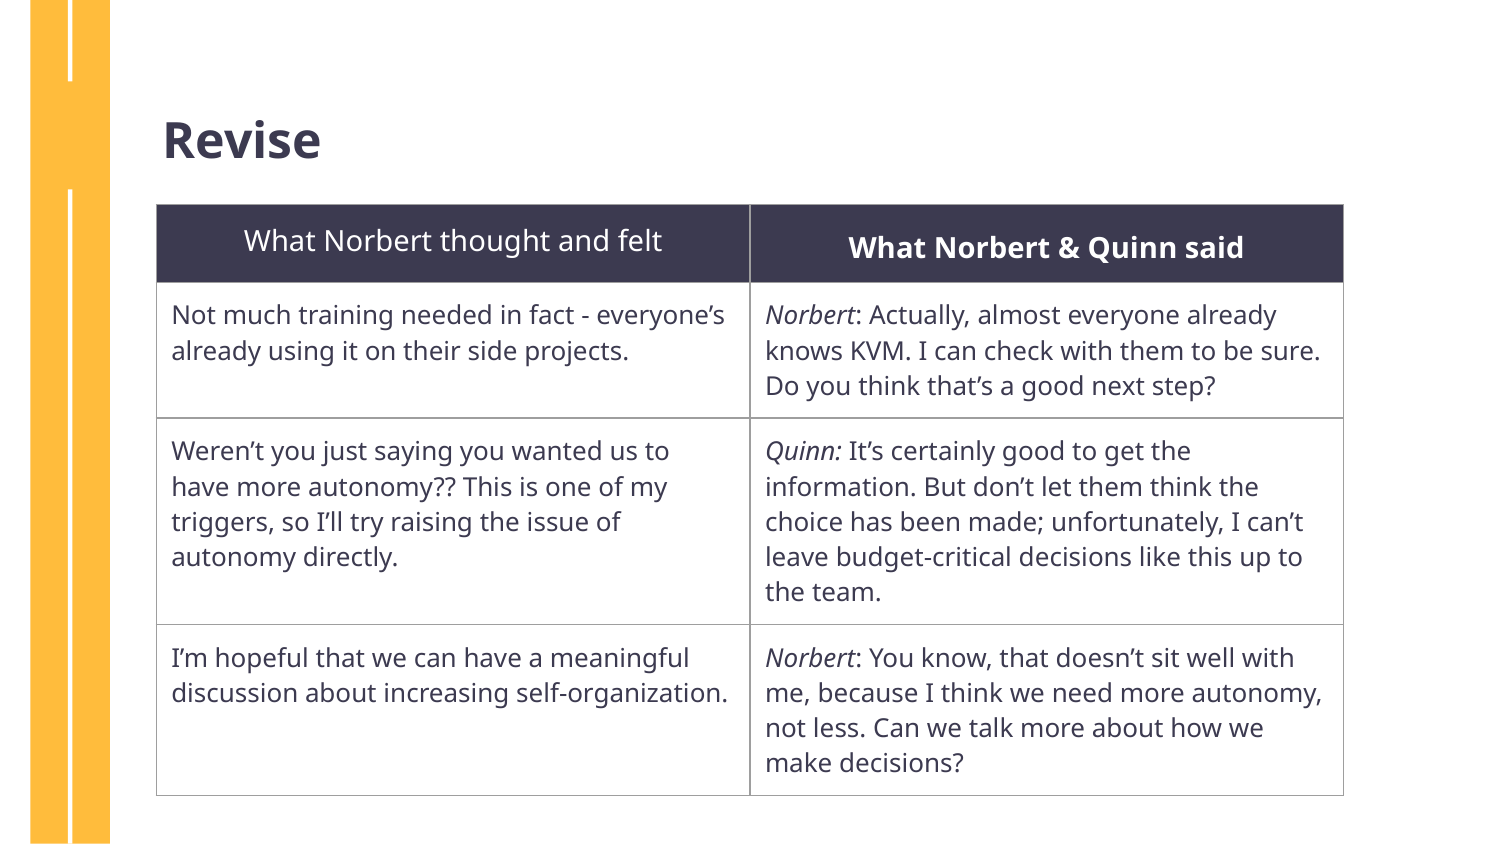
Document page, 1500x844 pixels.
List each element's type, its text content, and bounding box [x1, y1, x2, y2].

table_cell I’m hopeful that we can have a meaningful discussion about increasing self-organization. [157, 625, 749, 795]
text_box [30, 0, 110, 844]
table_cell Not much training needed in fact - everyone’s already using it on their side projects. [157, 283, 749, 417]
table_cell Weren’t you just saying you wanted us to have more autonomy?? This is one of my triggers, so I’ll try raising the issue of autonomy directly. [157, 419, 749, 624]
text_box [67, 189, 73, 844]
text_box [67, 0, 73, 82]
text_box Revise [147, 93, 1238, 205]
table_cell Norbert: You know, that doesn’t sit well with me, because I think we need more autonomy, not less. Can we talk more about how we make decisions? [751, 625, 1343, 795]
table_header What Norbert thought and felt [157, 205, 749, 282]
table_header What Norbert & Quinn said [751, 205, 1343, 282]
table_cell Quinn: It’s certainly good to get the information. But don’t let them think the choice has been made; unfortunately, I can’t leave budget-critical decisions like this up to the team. [751, 419, 1343, 624]
table_cell Norbert: Actually, almost everyone already knows KVM. I can check with them to be sure. Do you think that’s a good next step? [751, 283, 1343, 417]
